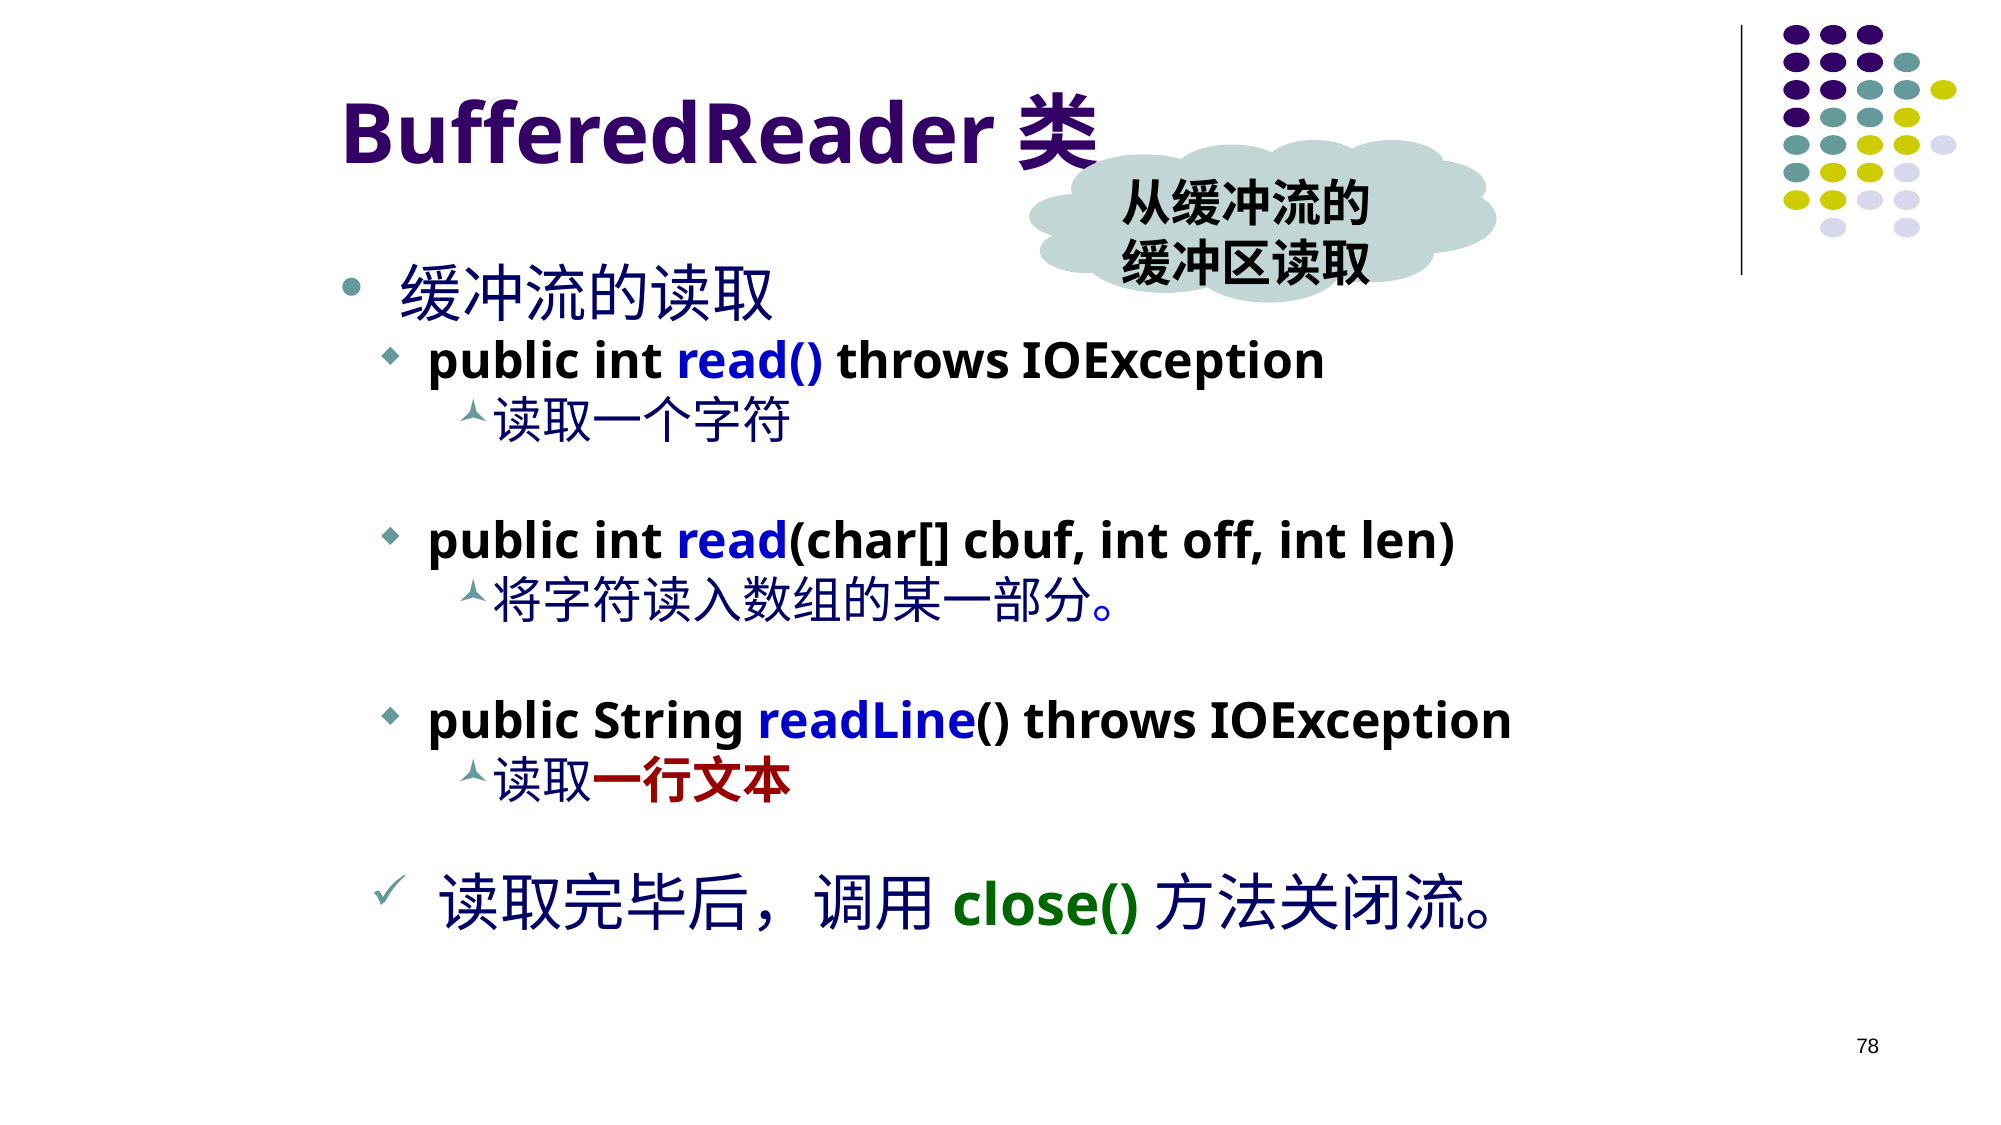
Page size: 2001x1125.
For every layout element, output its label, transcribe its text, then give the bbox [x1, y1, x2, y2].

title BufferedReader类 [324, 19, 1563, 188]
text_box 读取完毕后，调用close()方法关闭流。 [355, 855, 1631, 946]
slide_number [1433, 1024, 1901, 1101]
text_box 从缓冲流的缓冲区读取 [1029, 140, 1497, 303]
text_box 缓冲流的读取 public int read() throws IOException 读取一个字符 public int read(char[] cbuf, int off, int len) 将字符读入数组的某一部分。 public String readLine() throws IOException 读取一行文本 [324, 246, 1725, 817]
